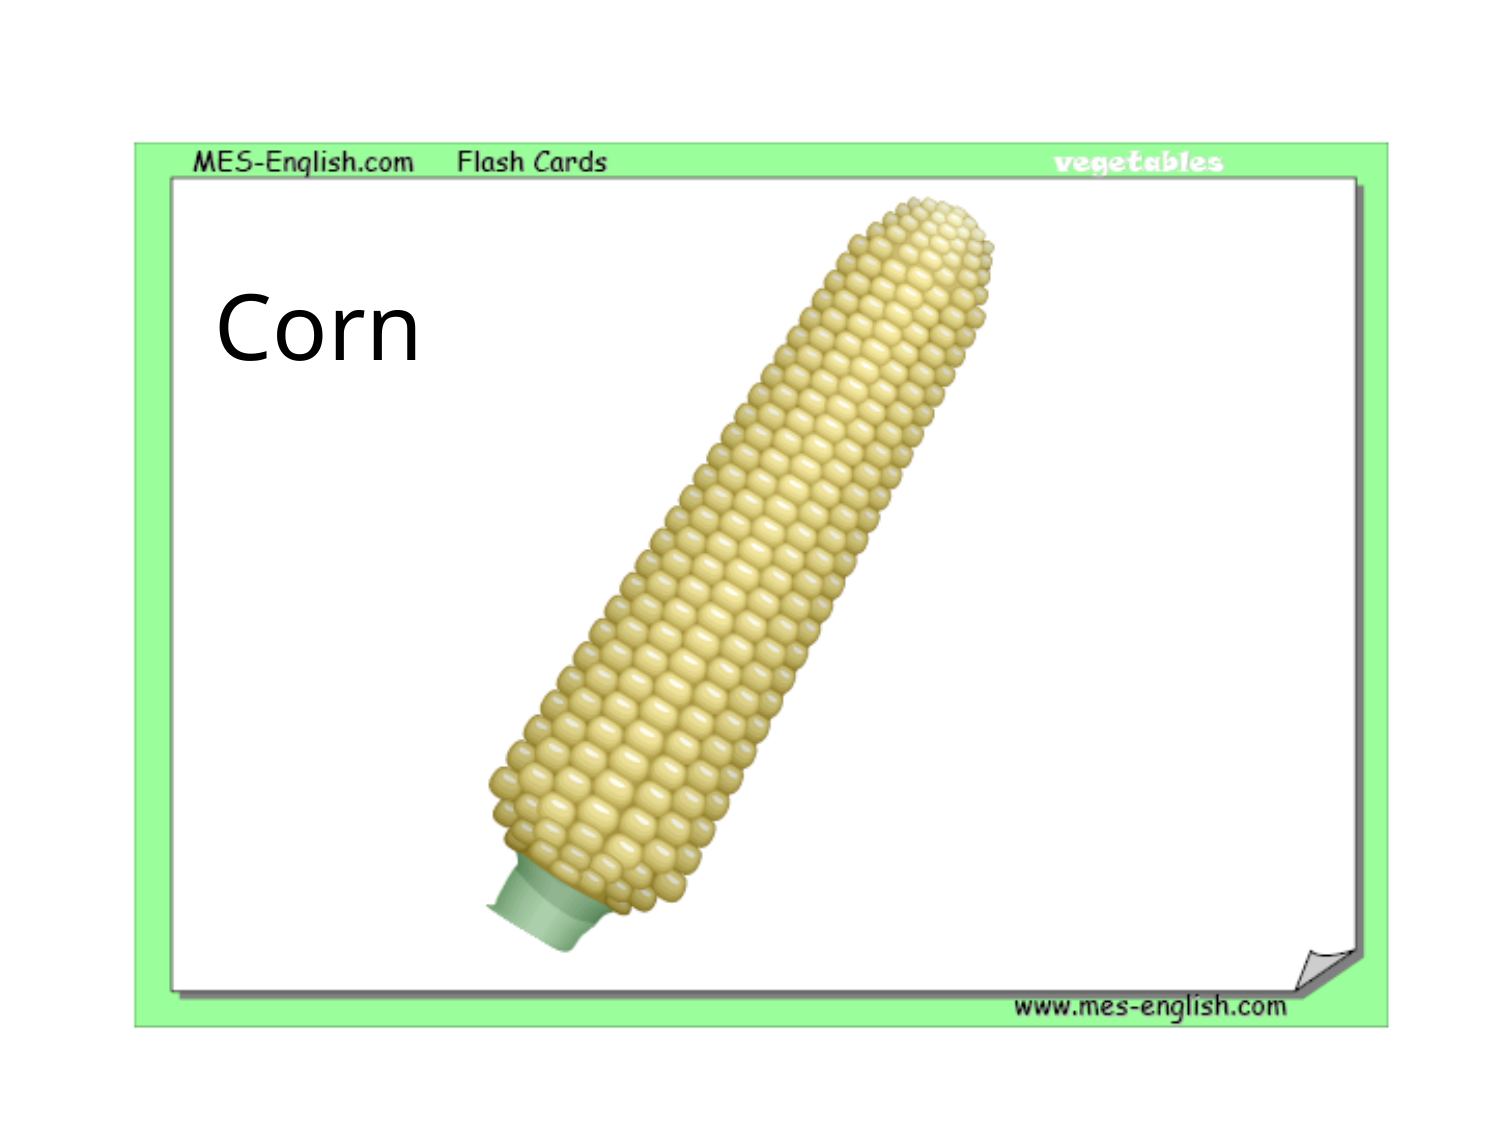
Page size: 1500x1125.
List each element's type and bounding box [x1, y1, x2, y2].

picture [112, 122, 1414, 1047]
